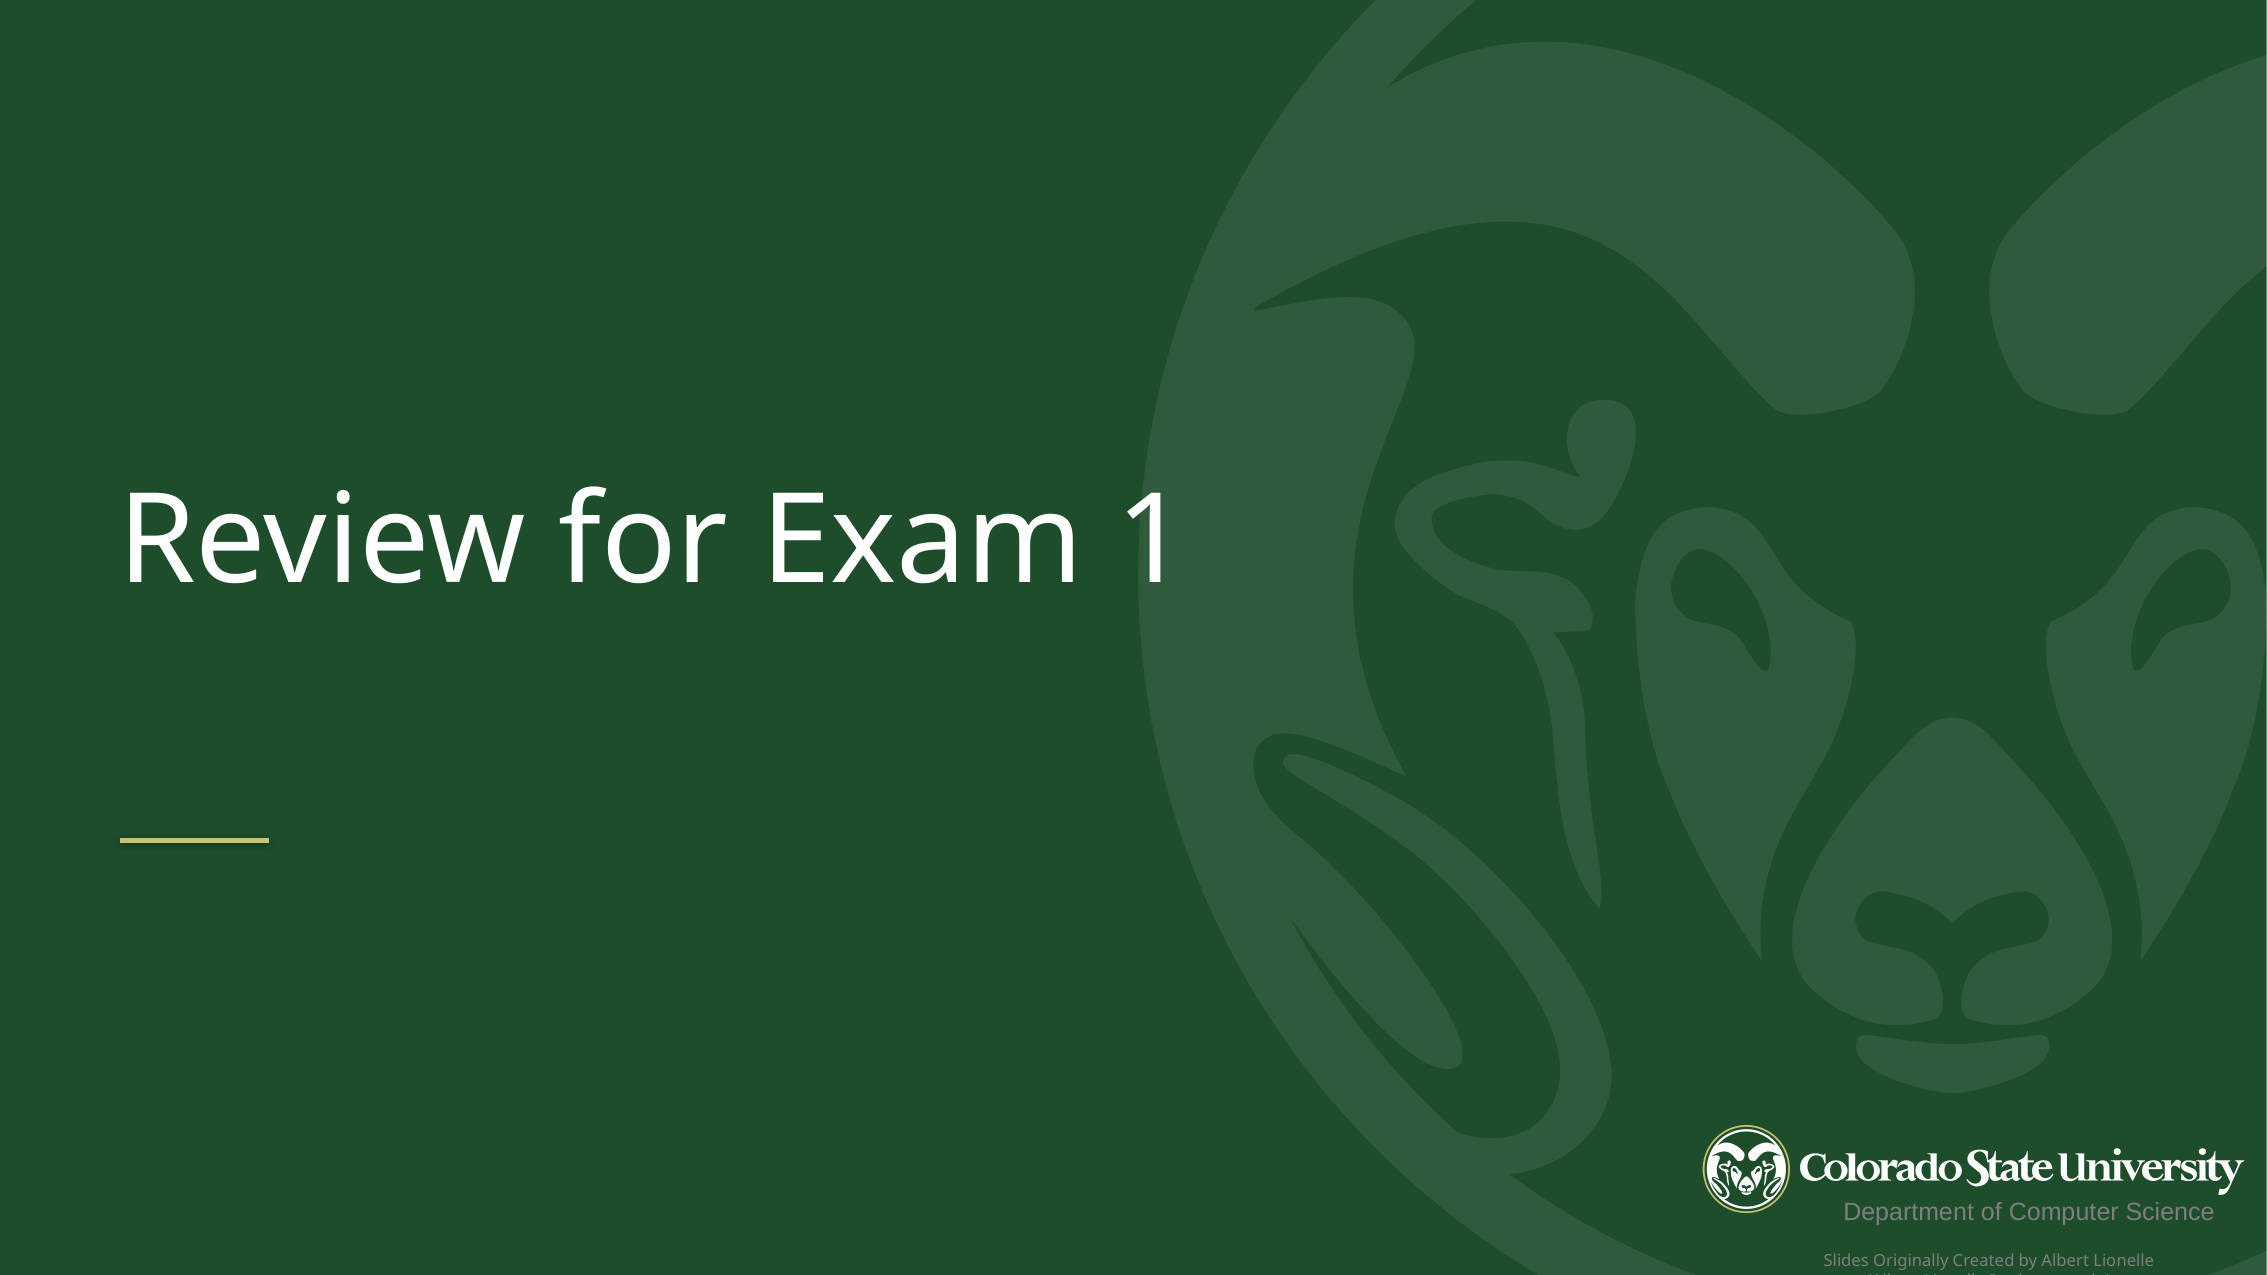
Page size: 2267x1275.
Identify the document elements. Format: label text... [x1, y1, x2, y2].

list Review for Exam 1 [103, 442, 2164, 624]
picture [1682, 1102, 2267, 1234]
